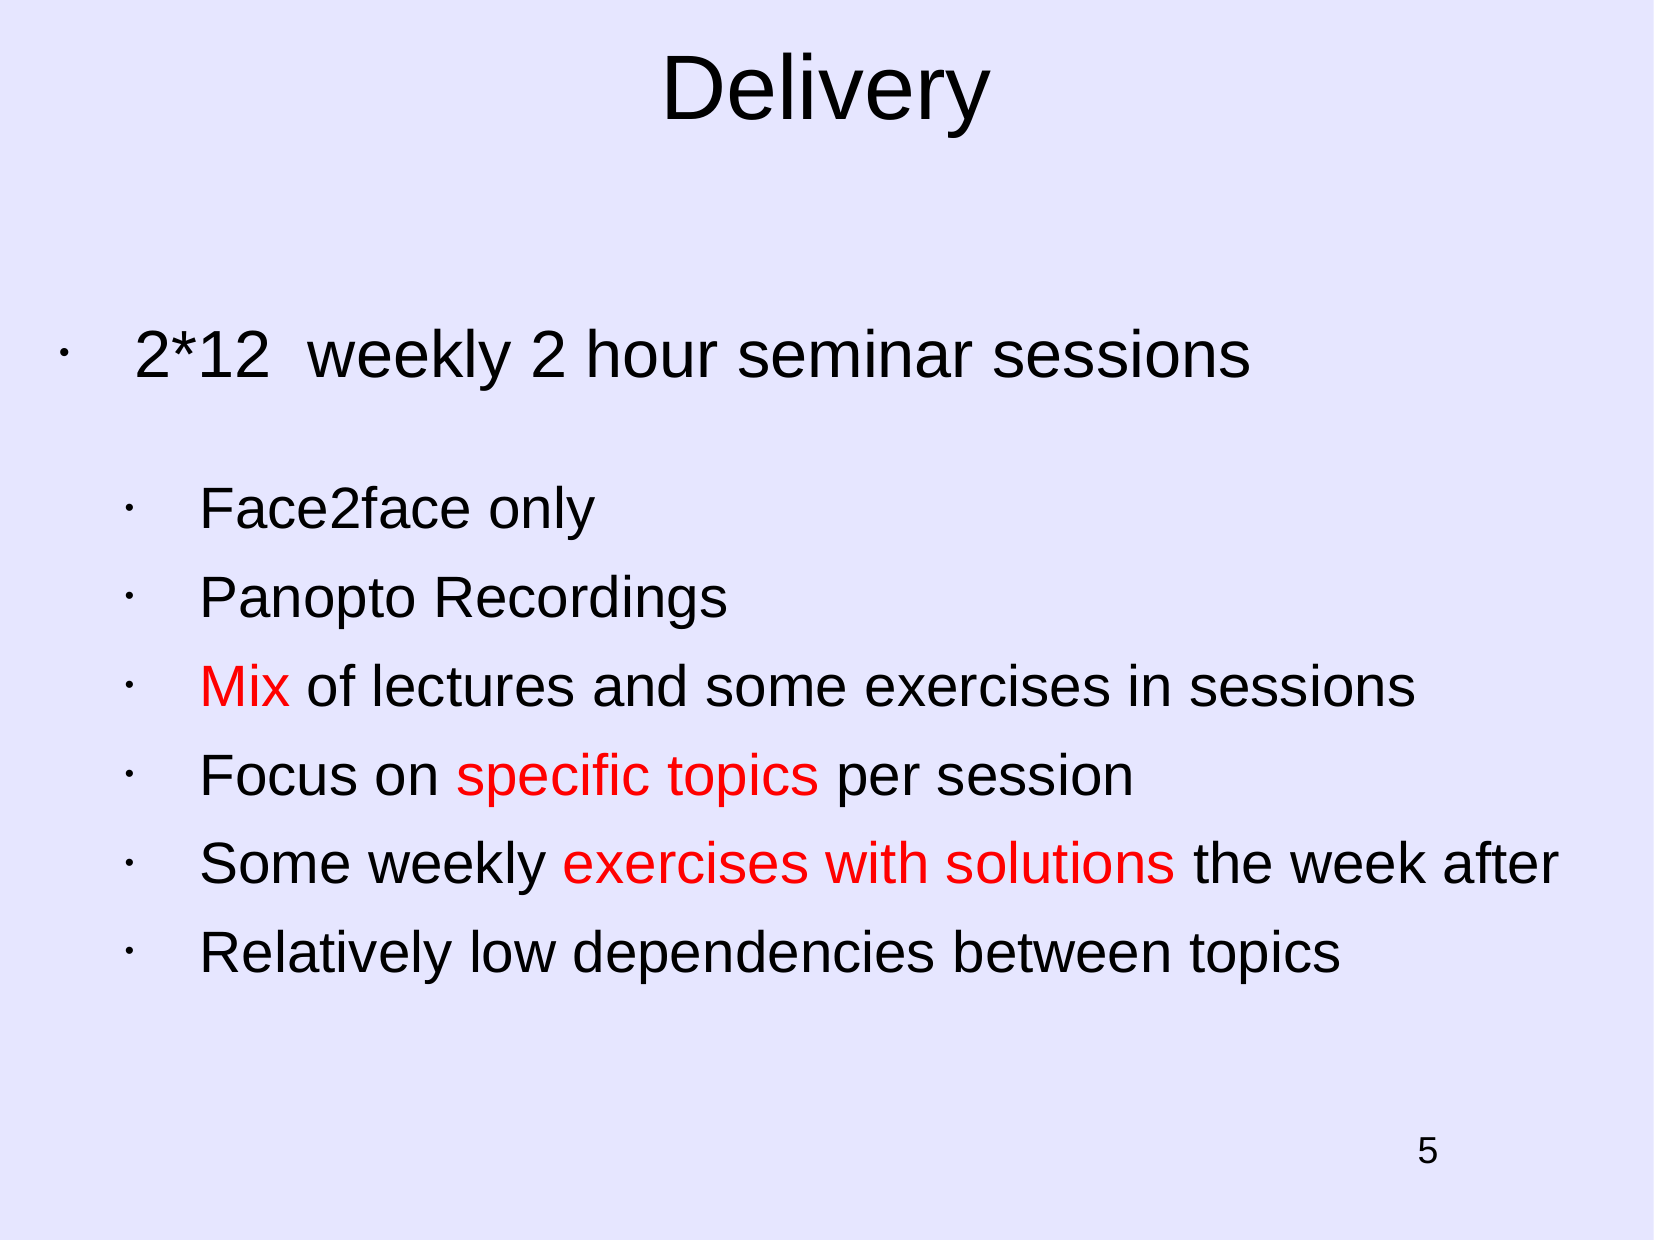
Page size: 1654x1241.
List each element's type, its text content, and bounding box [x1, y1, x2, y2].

list 2*12 weekly 2 hour seminar sessions Face2face only Panopto Recordings Mix of lectures and some exercises in sessions Focus on specific topics per session Some weekly exercises with solutions the week after Relatively low dependencies between topics [59, 312, 1570, 1152]
slide_number 5 [1417, 1152, 1568, 1213]
title Delivery [82, 29, 1570, 148]
